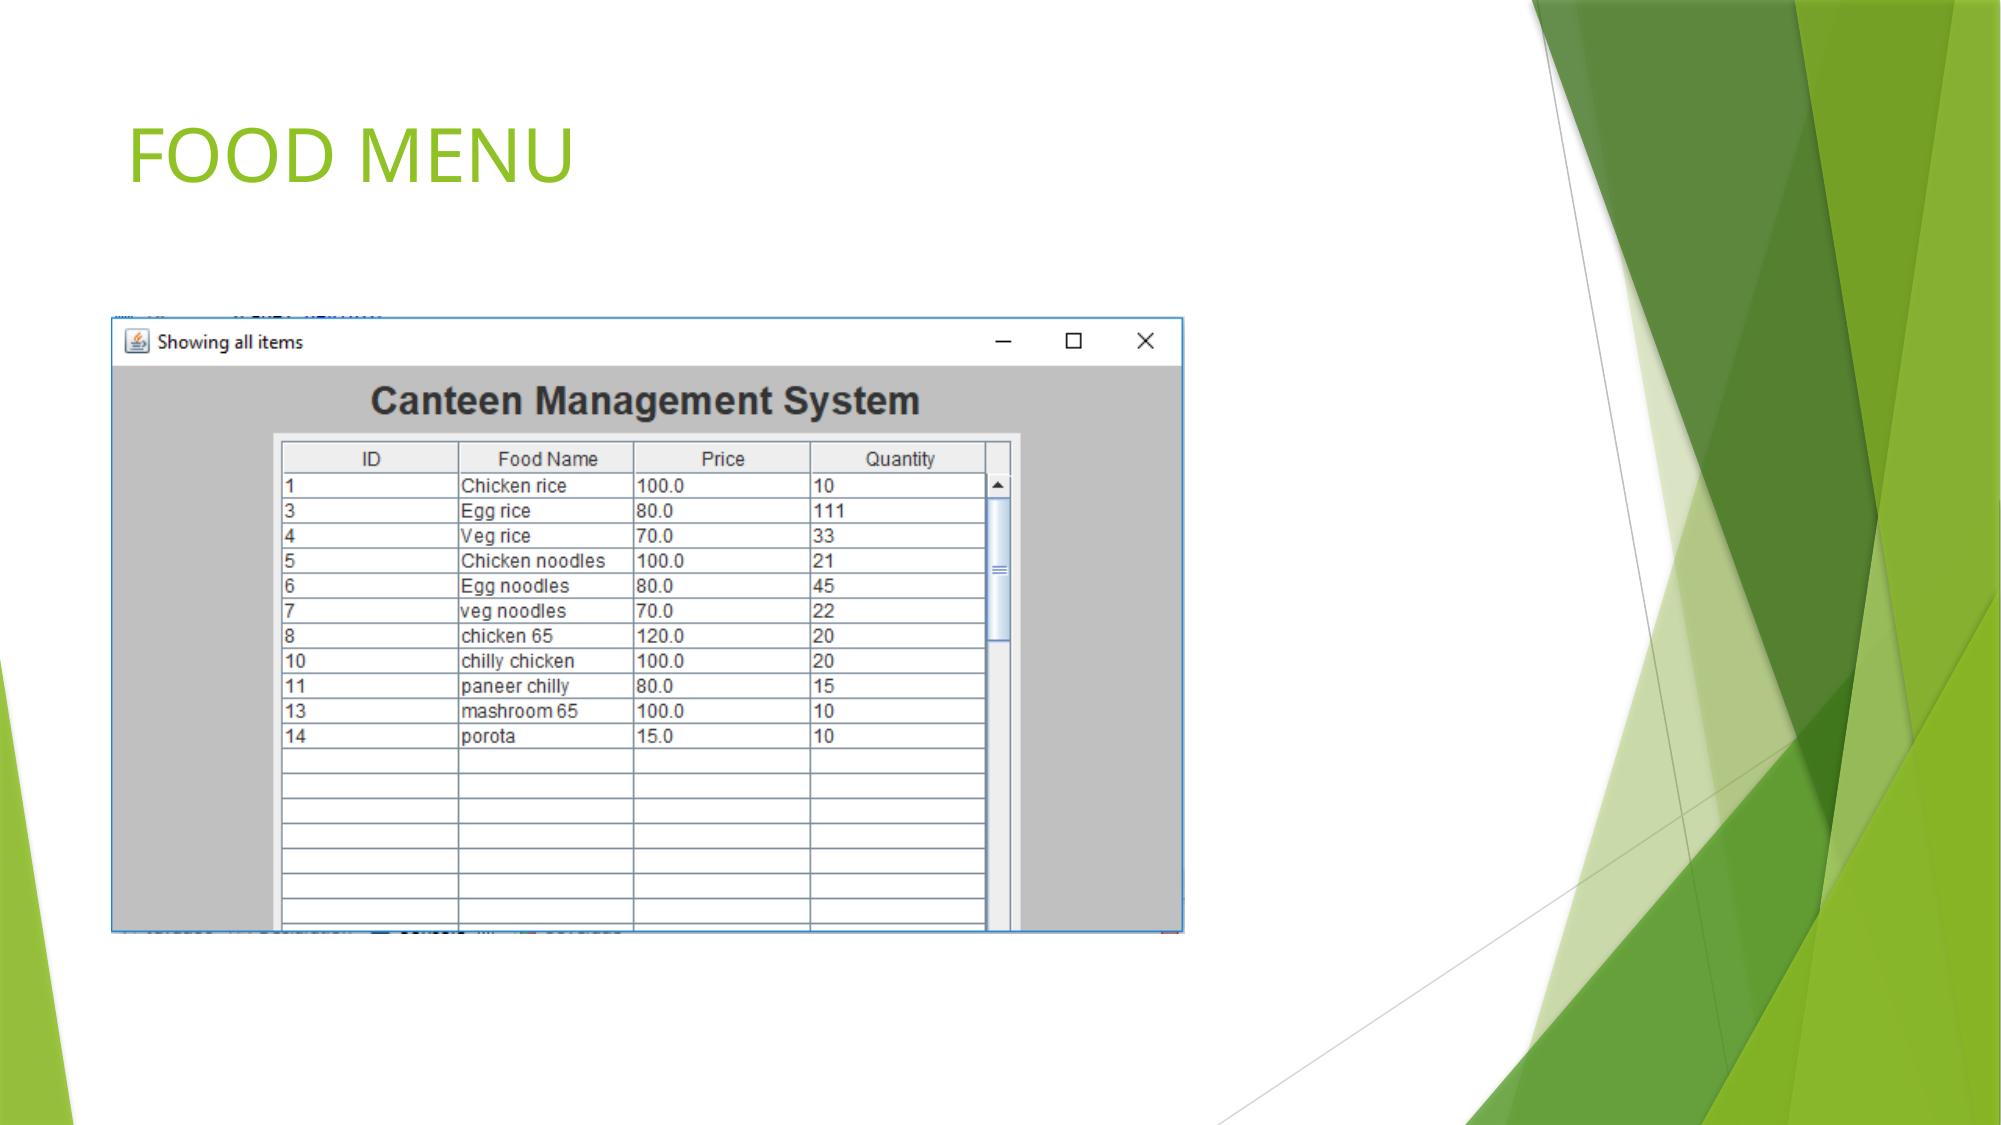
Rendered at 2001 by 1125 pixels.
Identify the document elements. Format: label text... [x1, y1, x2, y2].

title FOOD MENU [111, 99, 1522, 317]
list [110, 316, 1186, 935]
